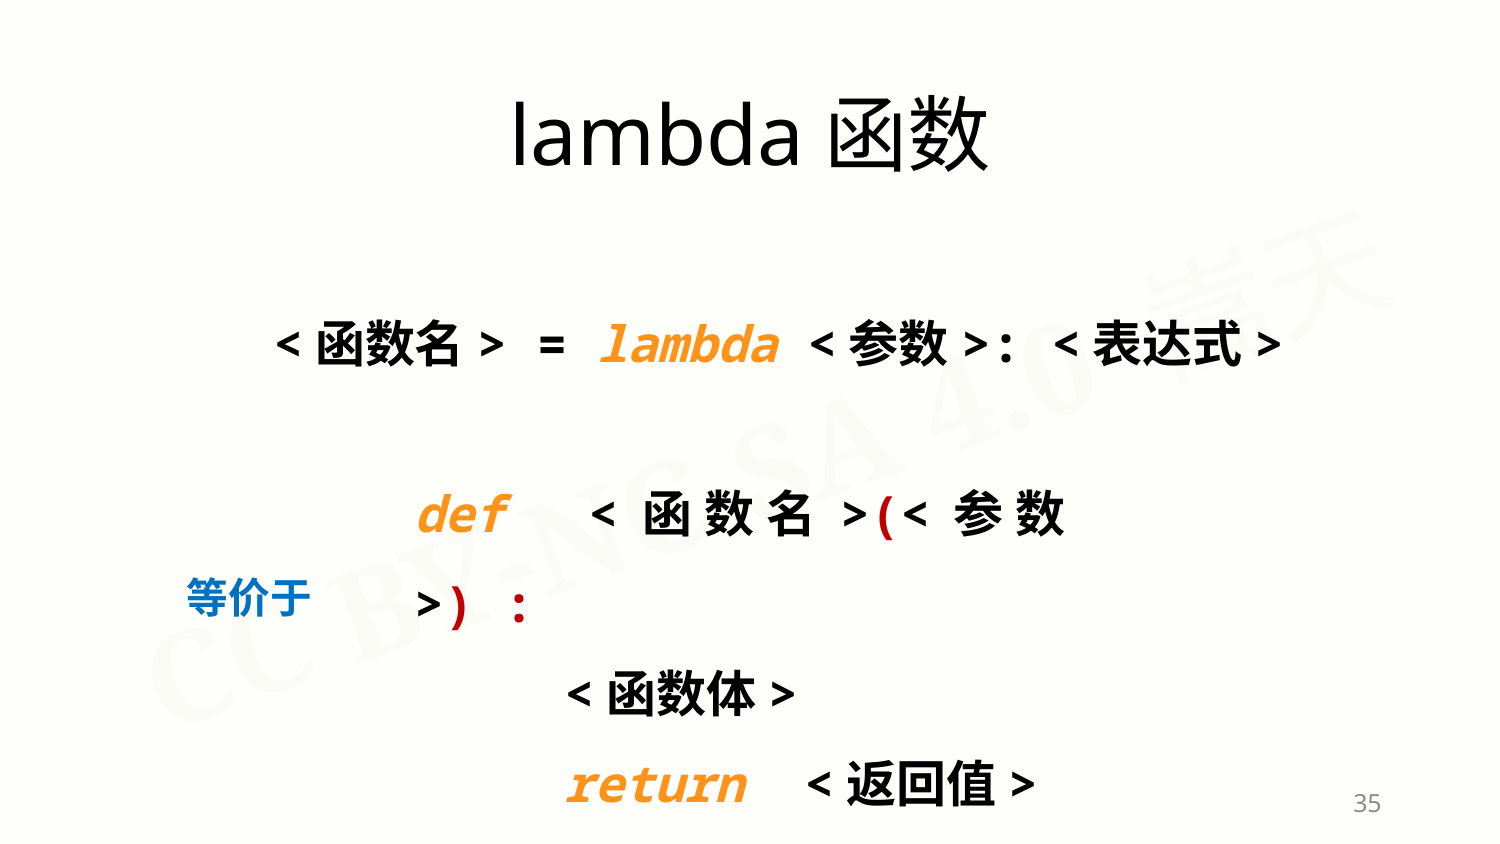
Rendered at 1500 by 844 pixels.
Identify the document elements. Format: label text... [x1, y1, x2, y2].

text_box <函数名> = lambda <参数>: <表达式> [230, 244, 1365, 380]
slide_number 35 [1059, 782, 1397, 828]
text_box def <函数名>(<参数>) : <函数体> return <返回值> [371, 445, 1093, 821]
text_box lambda函数 [0, 79, 1500, 211]
text_box 等价于 [171, 539, 327, 630]
